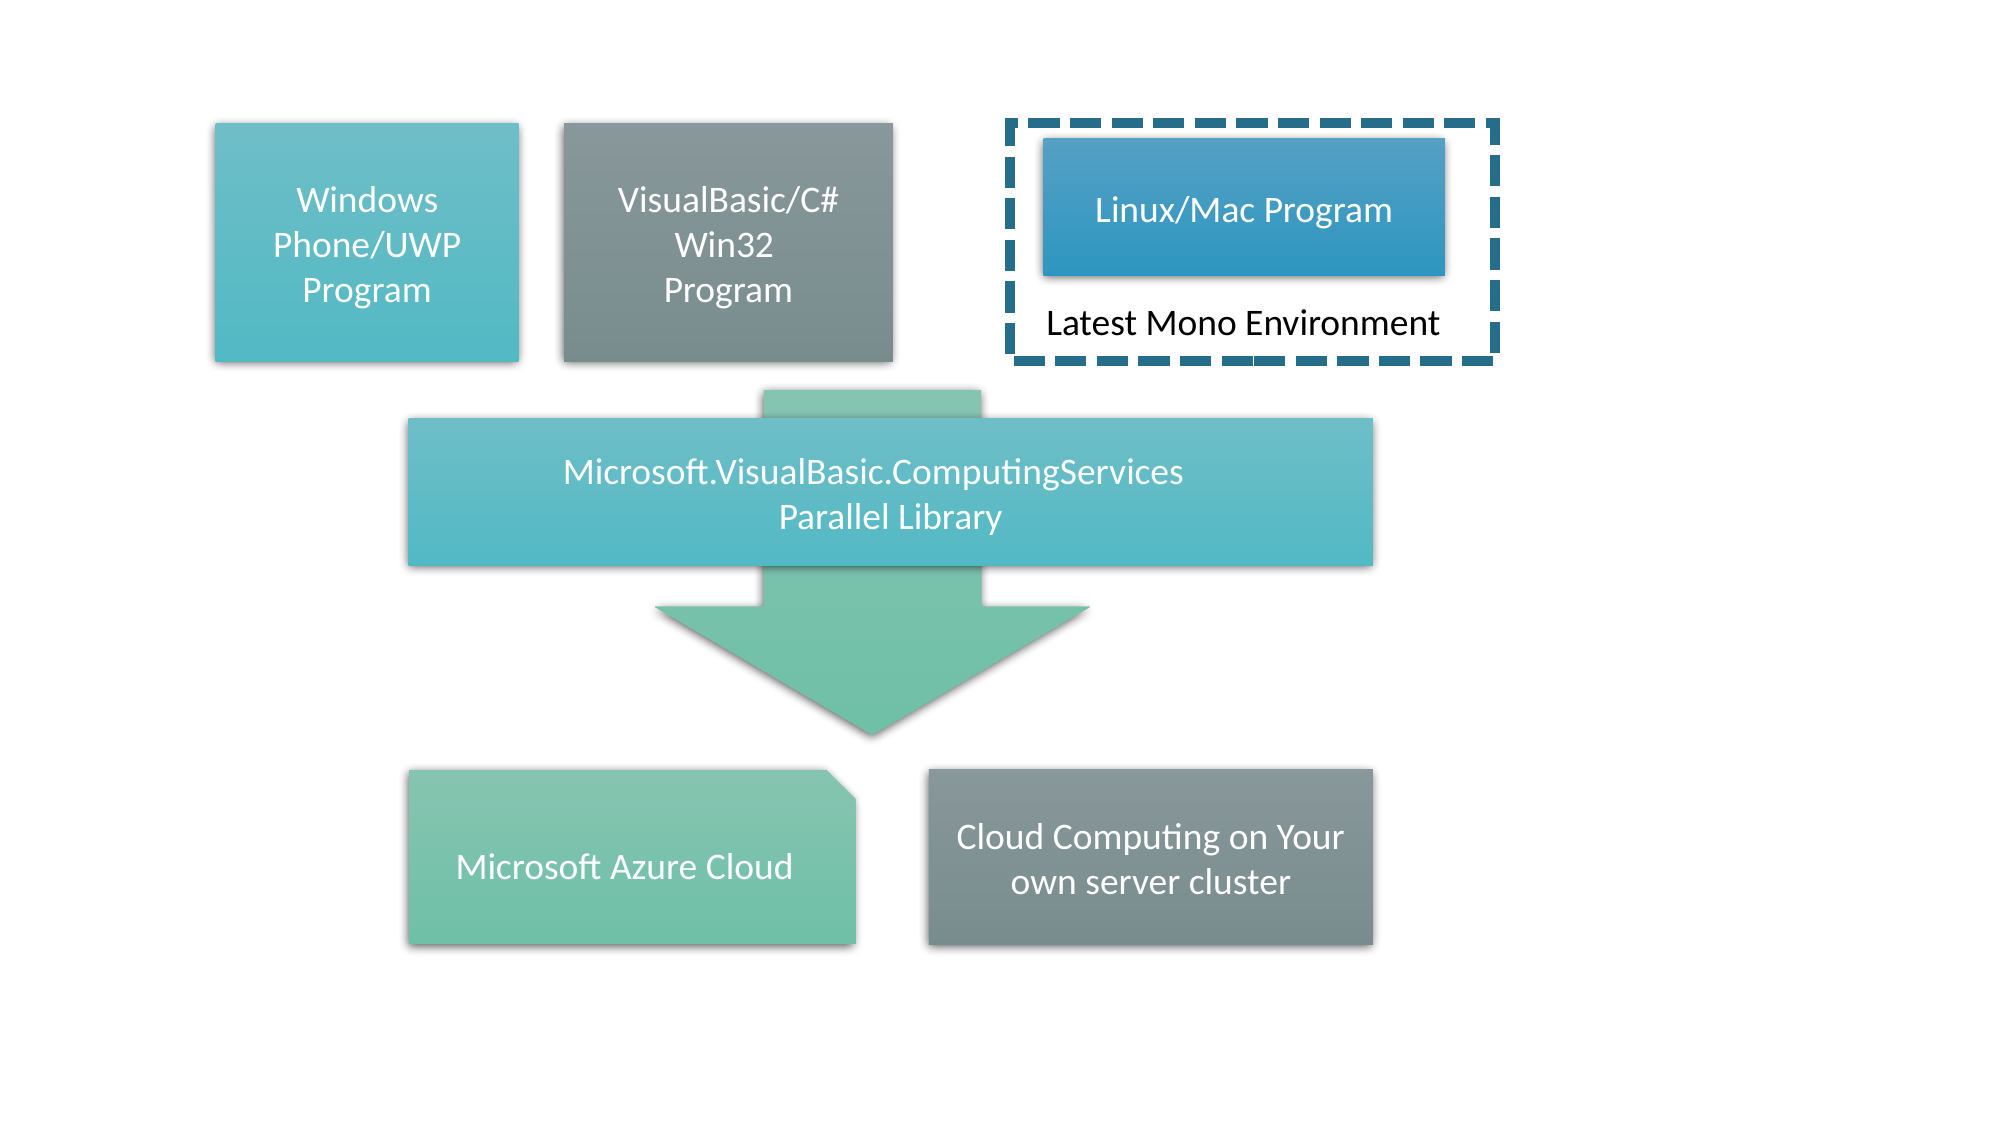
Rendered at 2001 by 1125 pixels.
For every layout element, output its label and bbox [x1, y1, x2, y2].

text_box [215, 123, 1525, 945]
